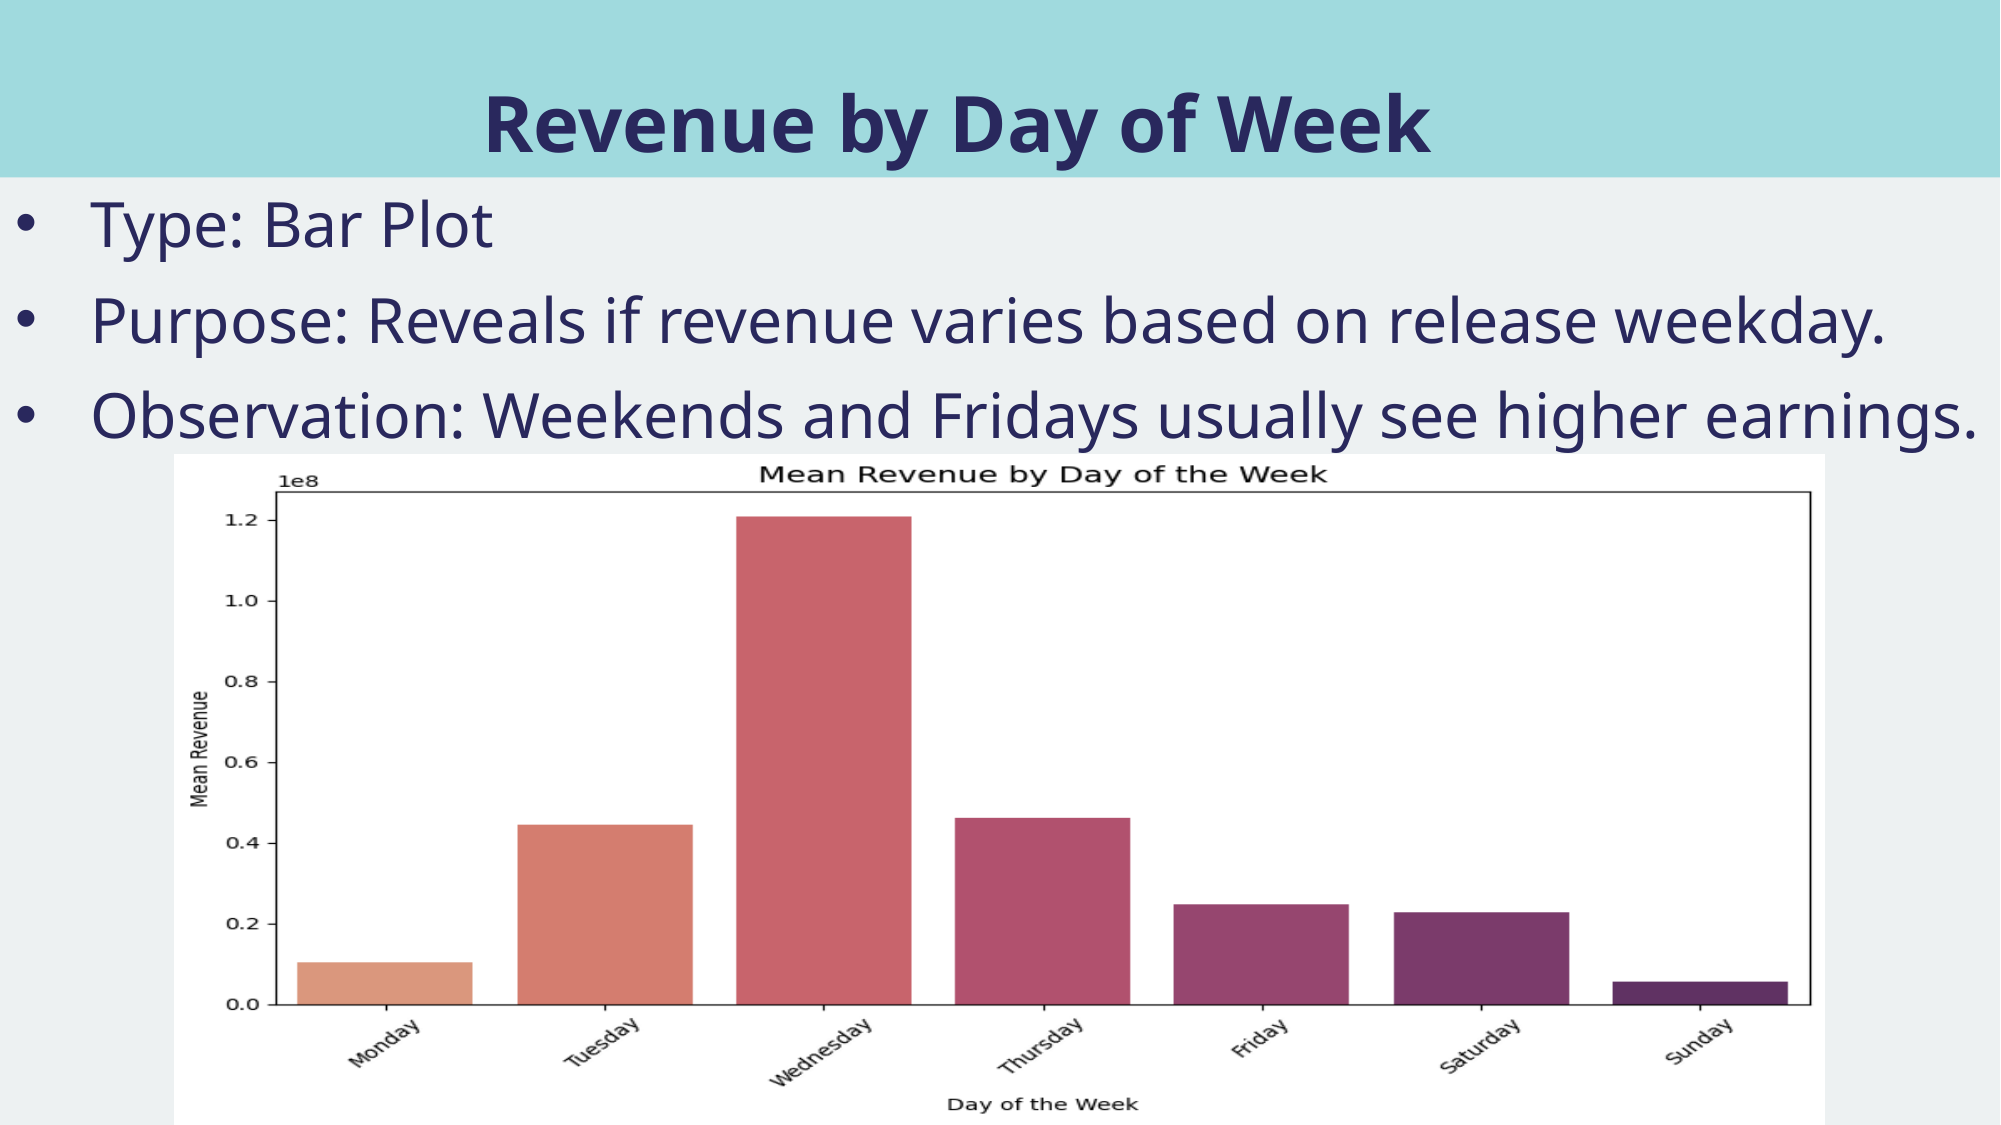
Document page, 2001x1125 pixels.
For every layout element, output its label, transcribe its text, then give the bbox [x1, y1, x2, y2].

title Revenue by Day of Week [448, 0, 1467, 177]
list Type: Bar Plot Purpose: Reveals if revenue varies based on release weekday. Observation: Weekends and Fridays usually see higher earnings. [0, 177, 2000, 1125]
picture [174, 454, 1825, 1125]
